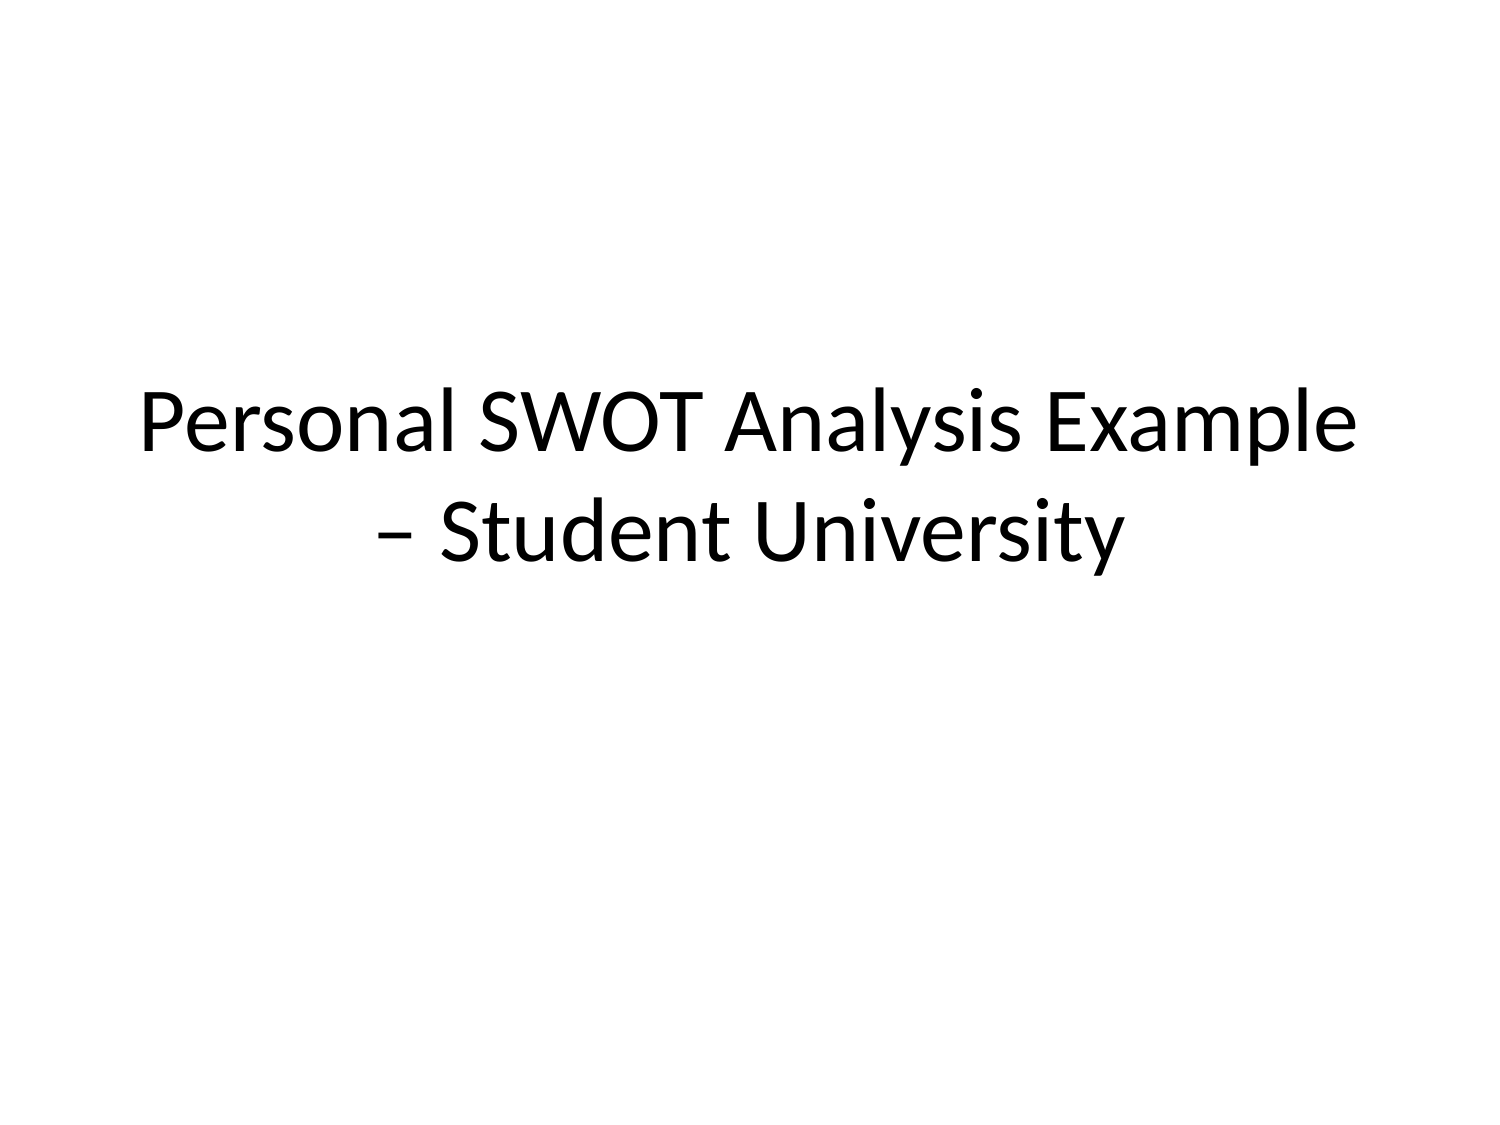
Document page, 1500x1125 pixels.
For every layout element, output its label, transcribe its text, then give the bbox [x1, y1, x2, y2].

title Personal SWOT Analysis Example – Student University [112, 349, 1388, 591]
